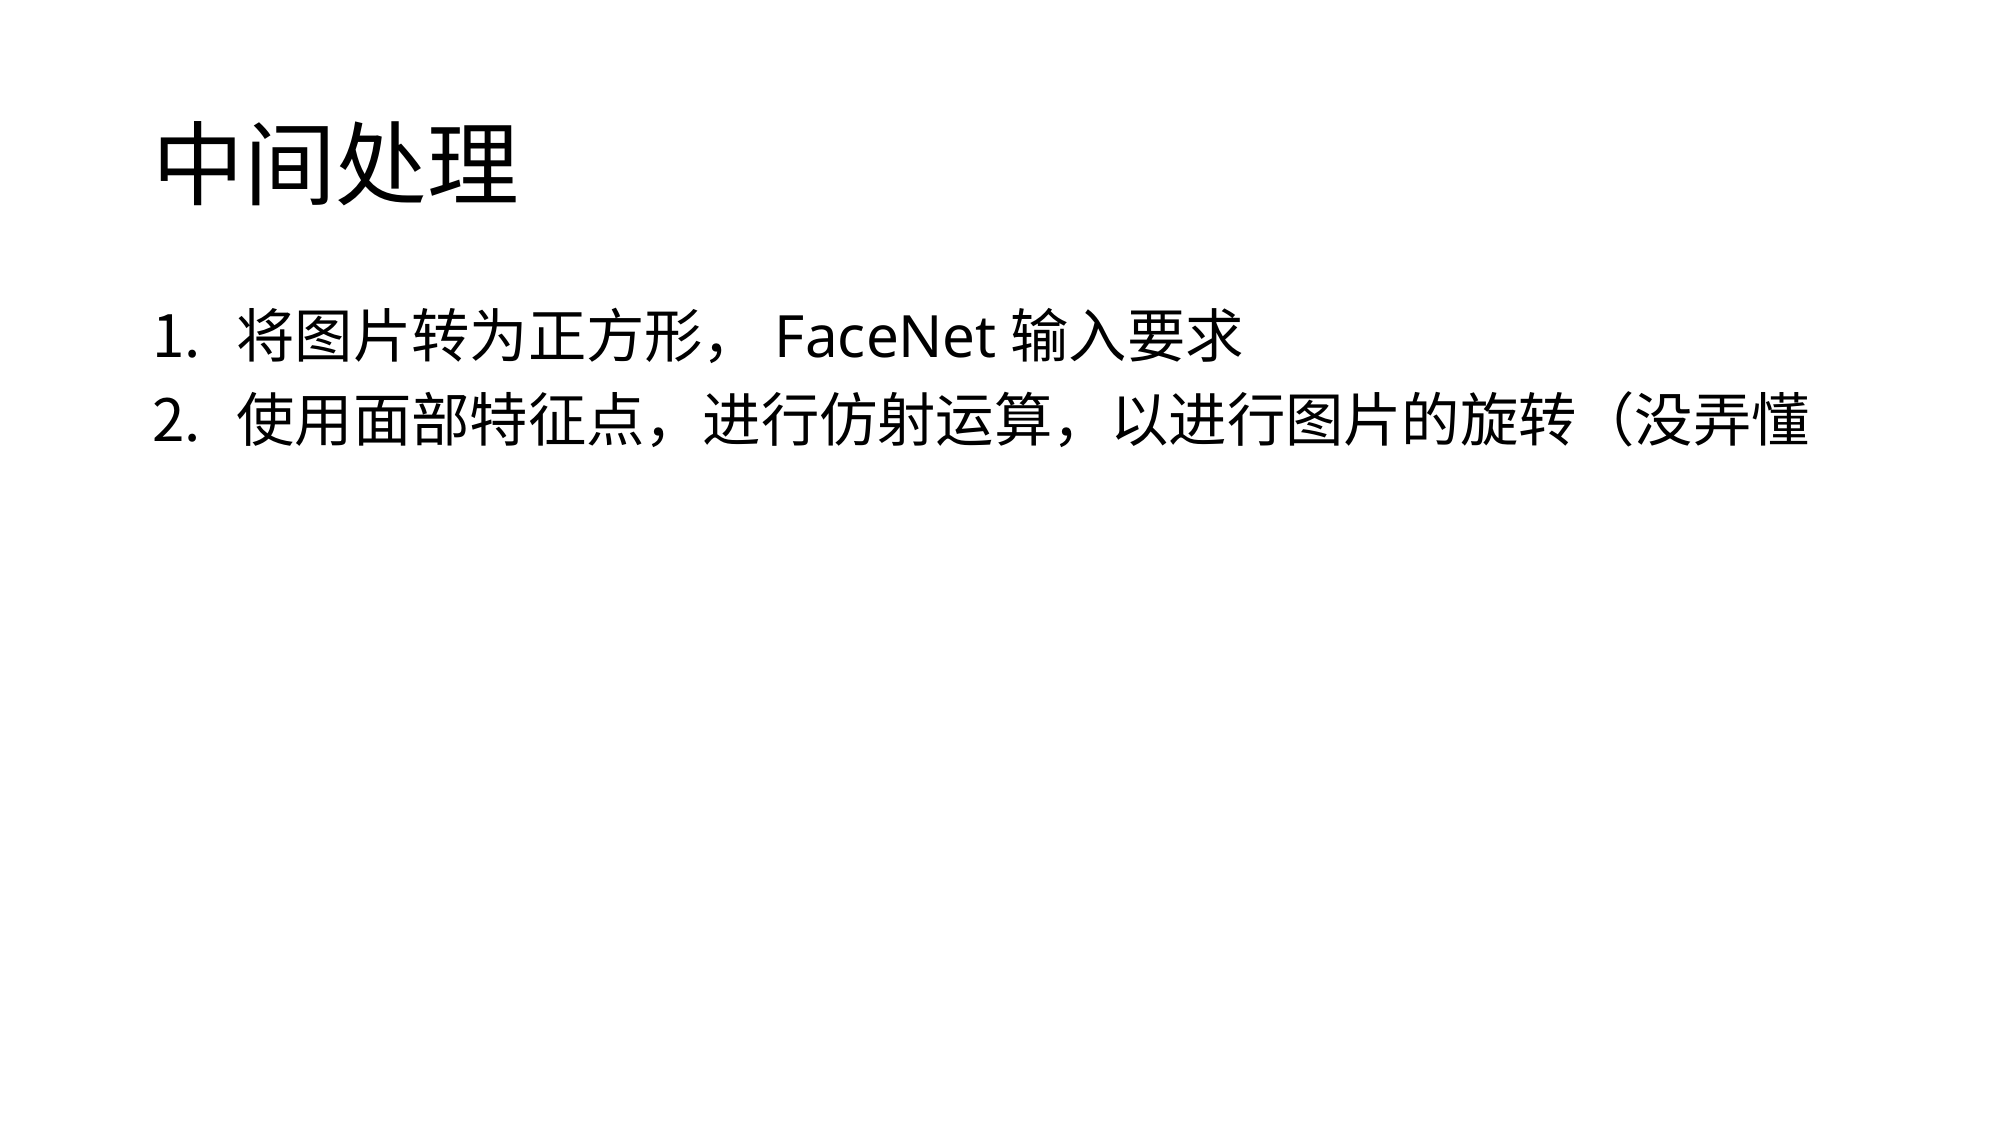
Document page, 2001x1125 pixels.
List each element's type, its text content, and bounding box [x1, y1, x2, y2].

title 中间处理 [137, 59, 1863, 278]
list 将图片转为正方形，FaceNet输入要求 使用面部特征点，进行仿射运算，以进行图片的旋转（没弄懂 [137, 299, 1863, 1014]
